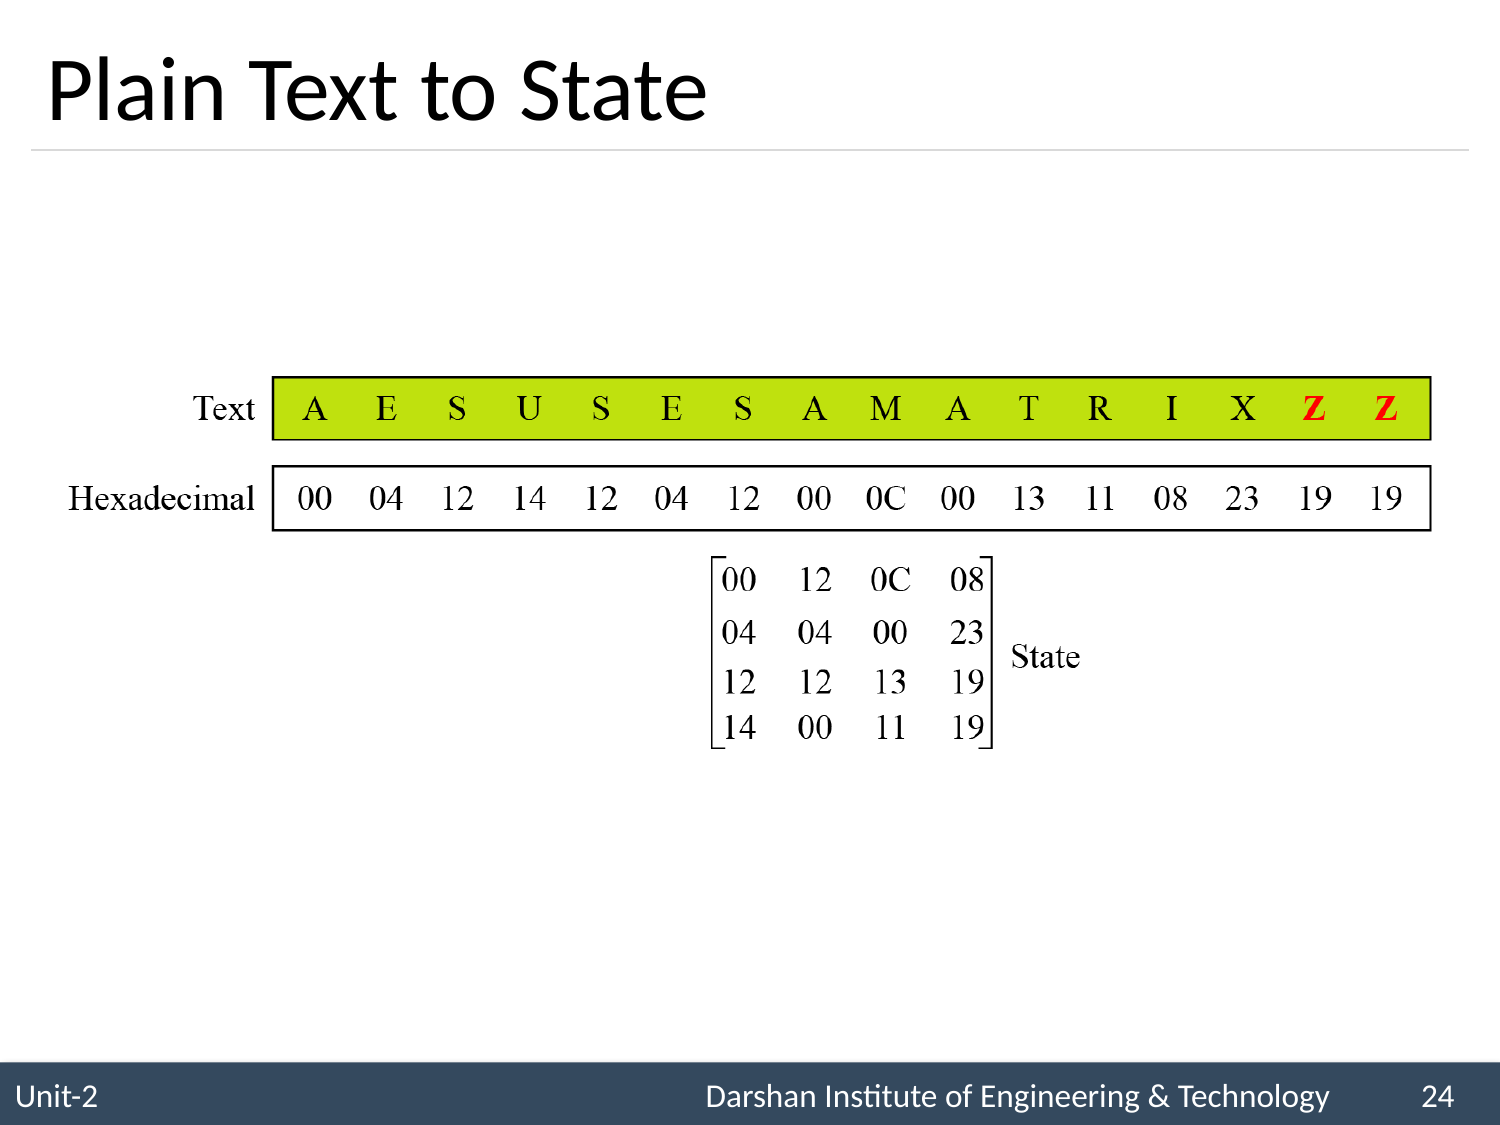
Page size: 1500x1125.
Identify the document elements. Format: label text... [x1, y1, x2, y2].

title Plain Text to State [31, 17, 1469, 150]
picture [68, 376, 1432, 749]
